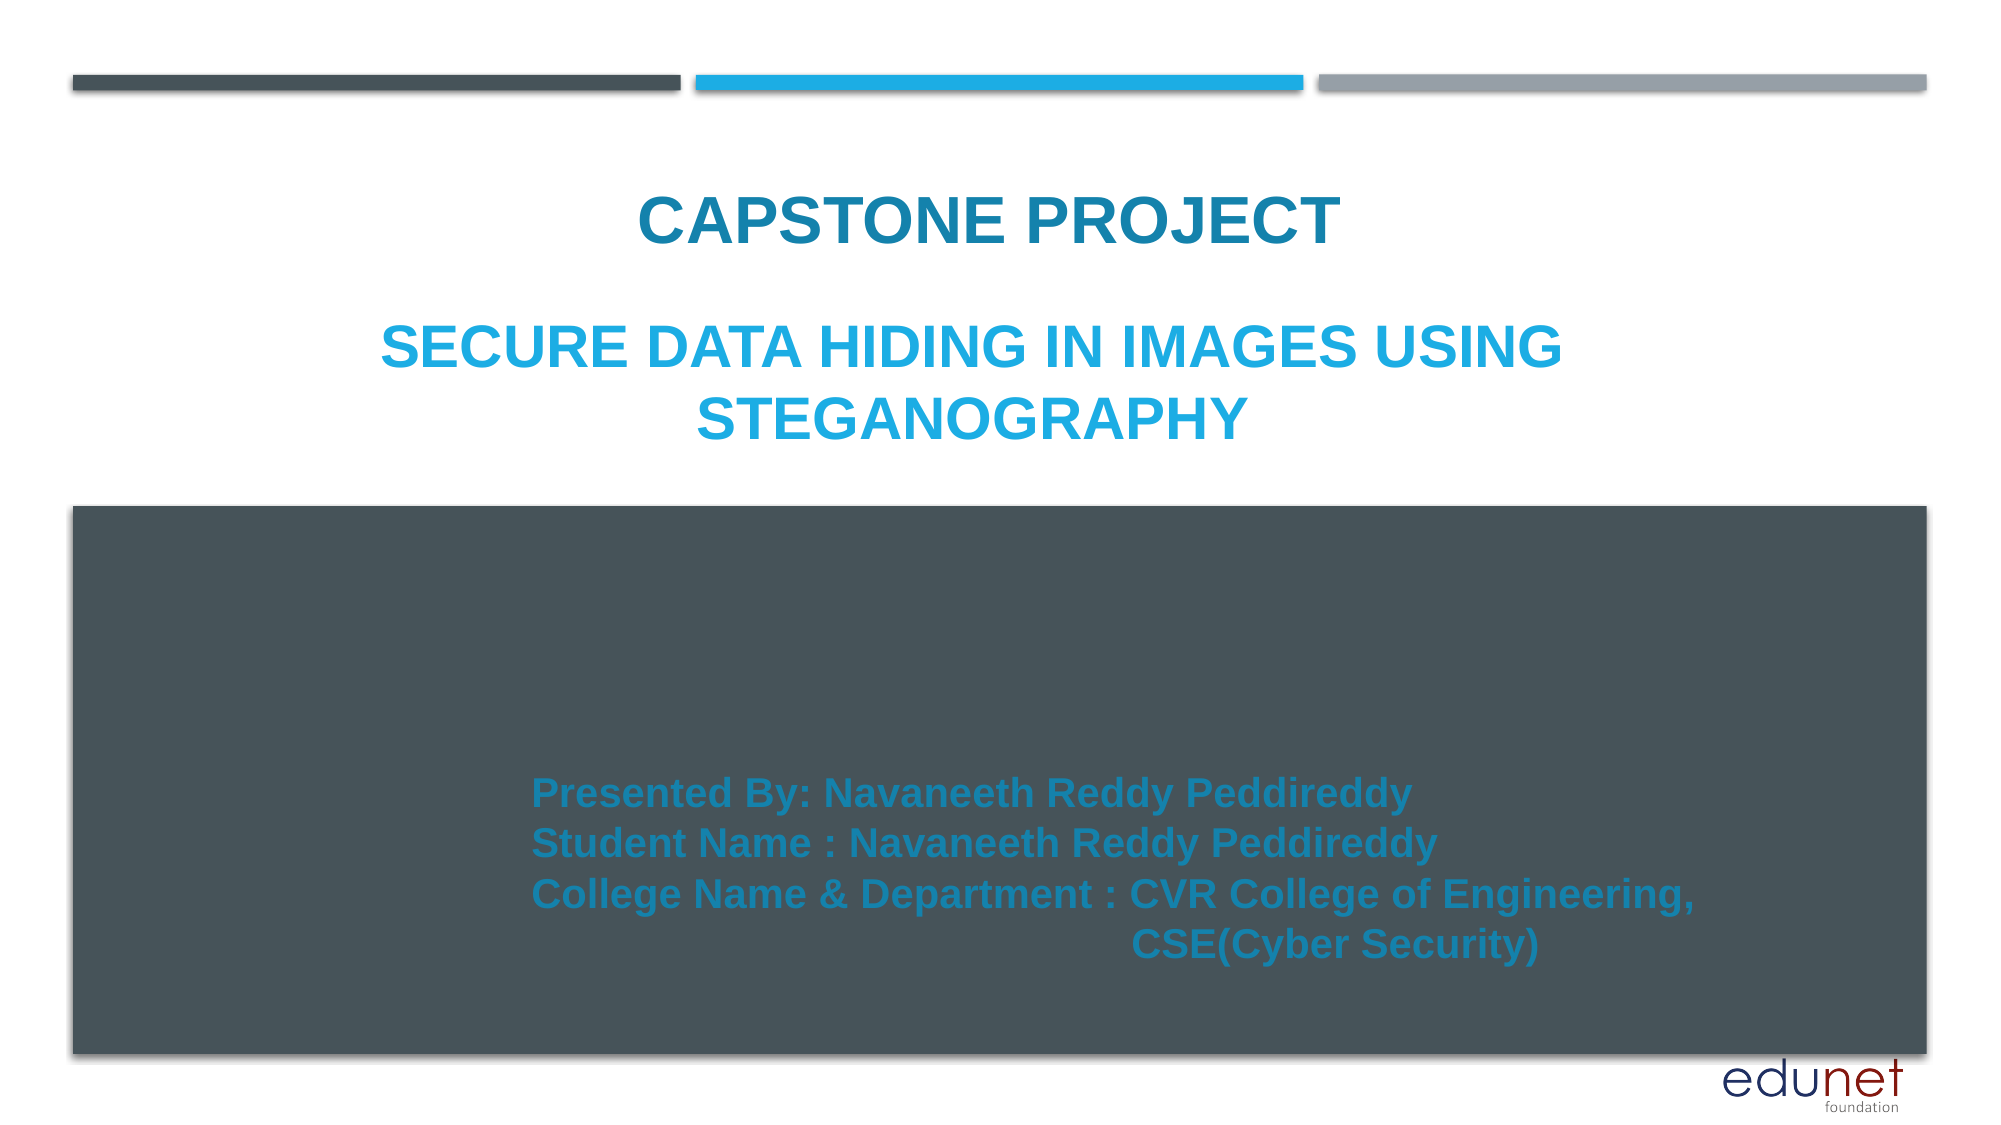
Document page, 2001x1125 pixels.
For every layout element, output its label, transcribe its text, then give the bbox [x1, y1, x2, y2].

picture [1719, 1056, 1905, 1116]
title Secure Data Hiding in Images using Steganography [222, 298, 1723, 460]
text_box CAPSTONE PROJECT [0, 169, 2000, 265]
text_box Presented By: Navaneeth Reddy Peddireddy Student Name : Navaneeth Reddy Peddireddy College Name & Department : CVR College of Engineering, CSE(Cyber Security) [516, 758, 1826, 1024]
